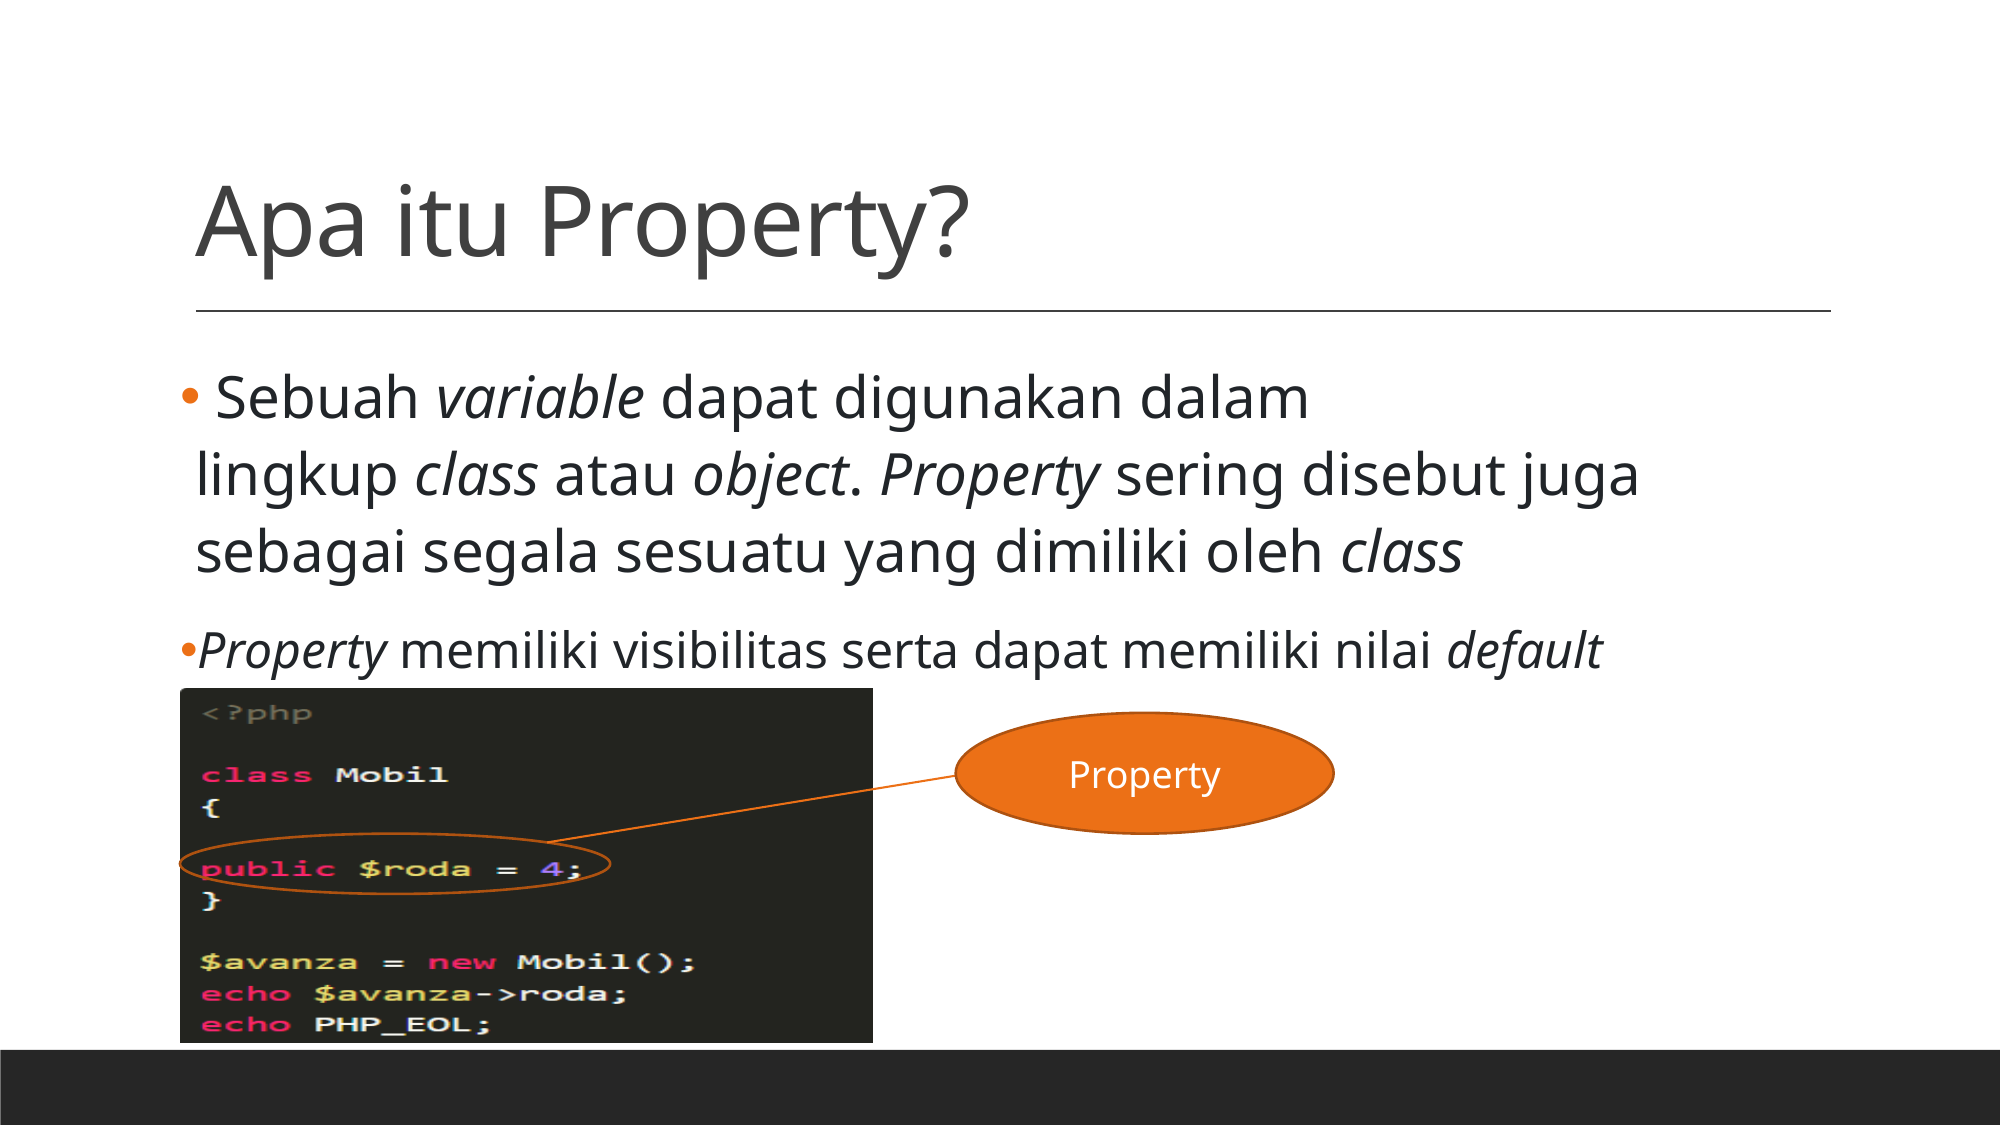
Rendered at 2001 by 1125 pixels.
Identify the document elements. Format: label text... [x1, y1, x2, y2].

list Sebuah variable dapat digunakan dalam lingkup class atau object. Property sering disebut juga sebagai segala sesuatu yang dimiliki oleh class Property memiliki visibilitas serta dapat memiliki nilai default [180, 345, 1830, 1043]
picture [179, 687, 873, 1044]
text_box Property [954, 711, 1335, 835]
title Apa itu Property? [180, 47, 1830, 285]
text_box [546, 772, 974, 843]
